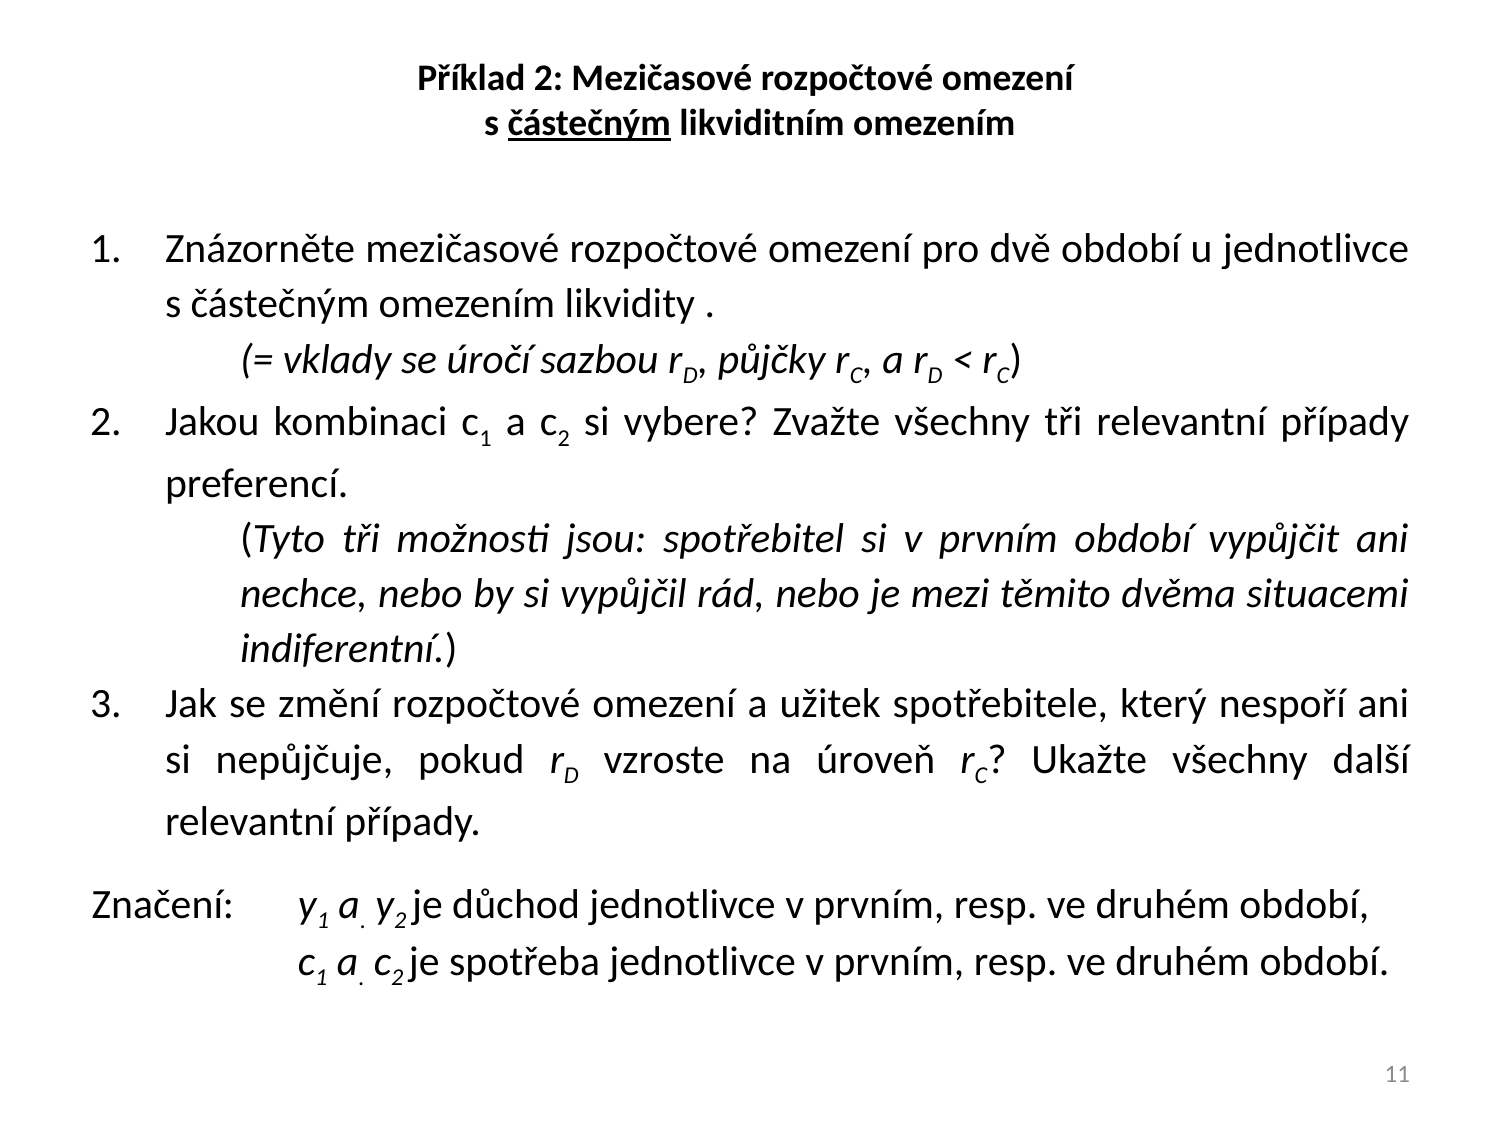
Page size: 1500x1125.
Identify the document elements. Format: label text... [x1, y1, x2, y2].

text_box Značení: y1 a. y2 je důchod jednotlivce v prvním, resp. ve druhém období, c1 a. c2 je spotřeba jednotlivce v prvním, resp. ve druhém období. [76, 857, 1483, 1010]
list Znázorněte mezičasové rozpočtové omezení pro dvě období u jednotlivce s částečným omezením likvidity . (= vklady se úročí sazbou rD, půjčky rC, a rD < rC) Jakou kombinaci c1 a c2 si vybere? Zvažte všechny tři relevantní případy preferencí. (Tyto tři možnosti jsou: spotřebitel si v prvním období vypůjčit ani nechce, nebo by si vypůjčil rád, nebo je mezi těmito dvěma situacemi indiferentní.) Jak se změní rozpočtové omezení a užitek spotřebitele, který nespoří ani si nepůjčuje, pokud rD vzroste na úroveň rC? Ukažte všechny další relevantní případy. [75, 208, 1425, 1005]
slide_number 11 [1074, 1042, 1425, 1103]
title Příklad 2: Mezičasové rozpočtové omezení s částečným likviditním omezením [75, 45, 1425, 197]
